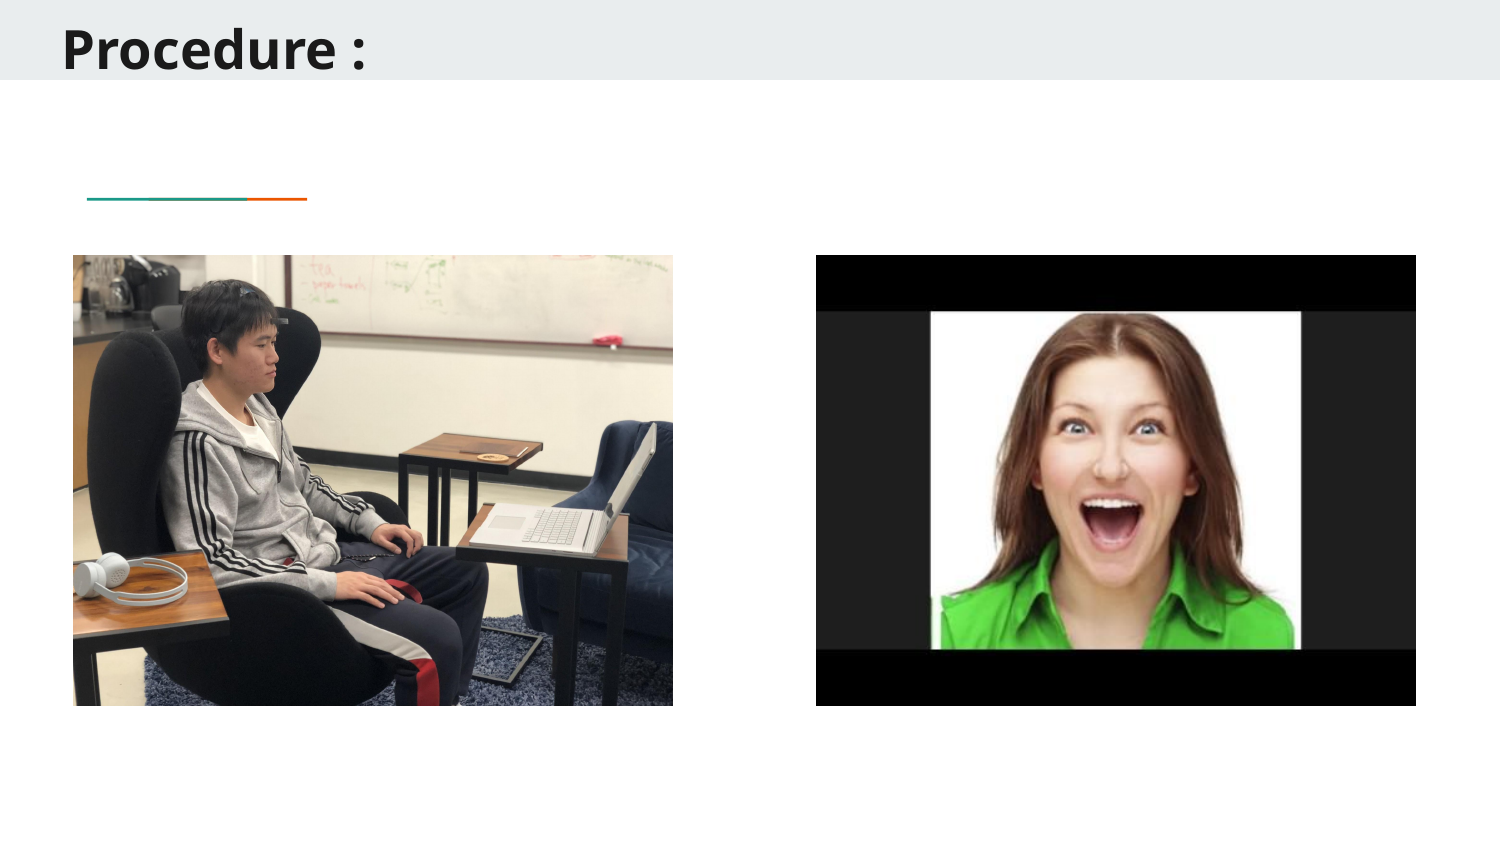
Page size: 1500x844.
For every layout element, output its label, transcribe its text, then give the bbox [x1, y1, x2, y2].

picture [816, 255, 1417, 706]
title Procedure : [46, 0, 1308, 88]
picture [73, 255, 674, 706]
